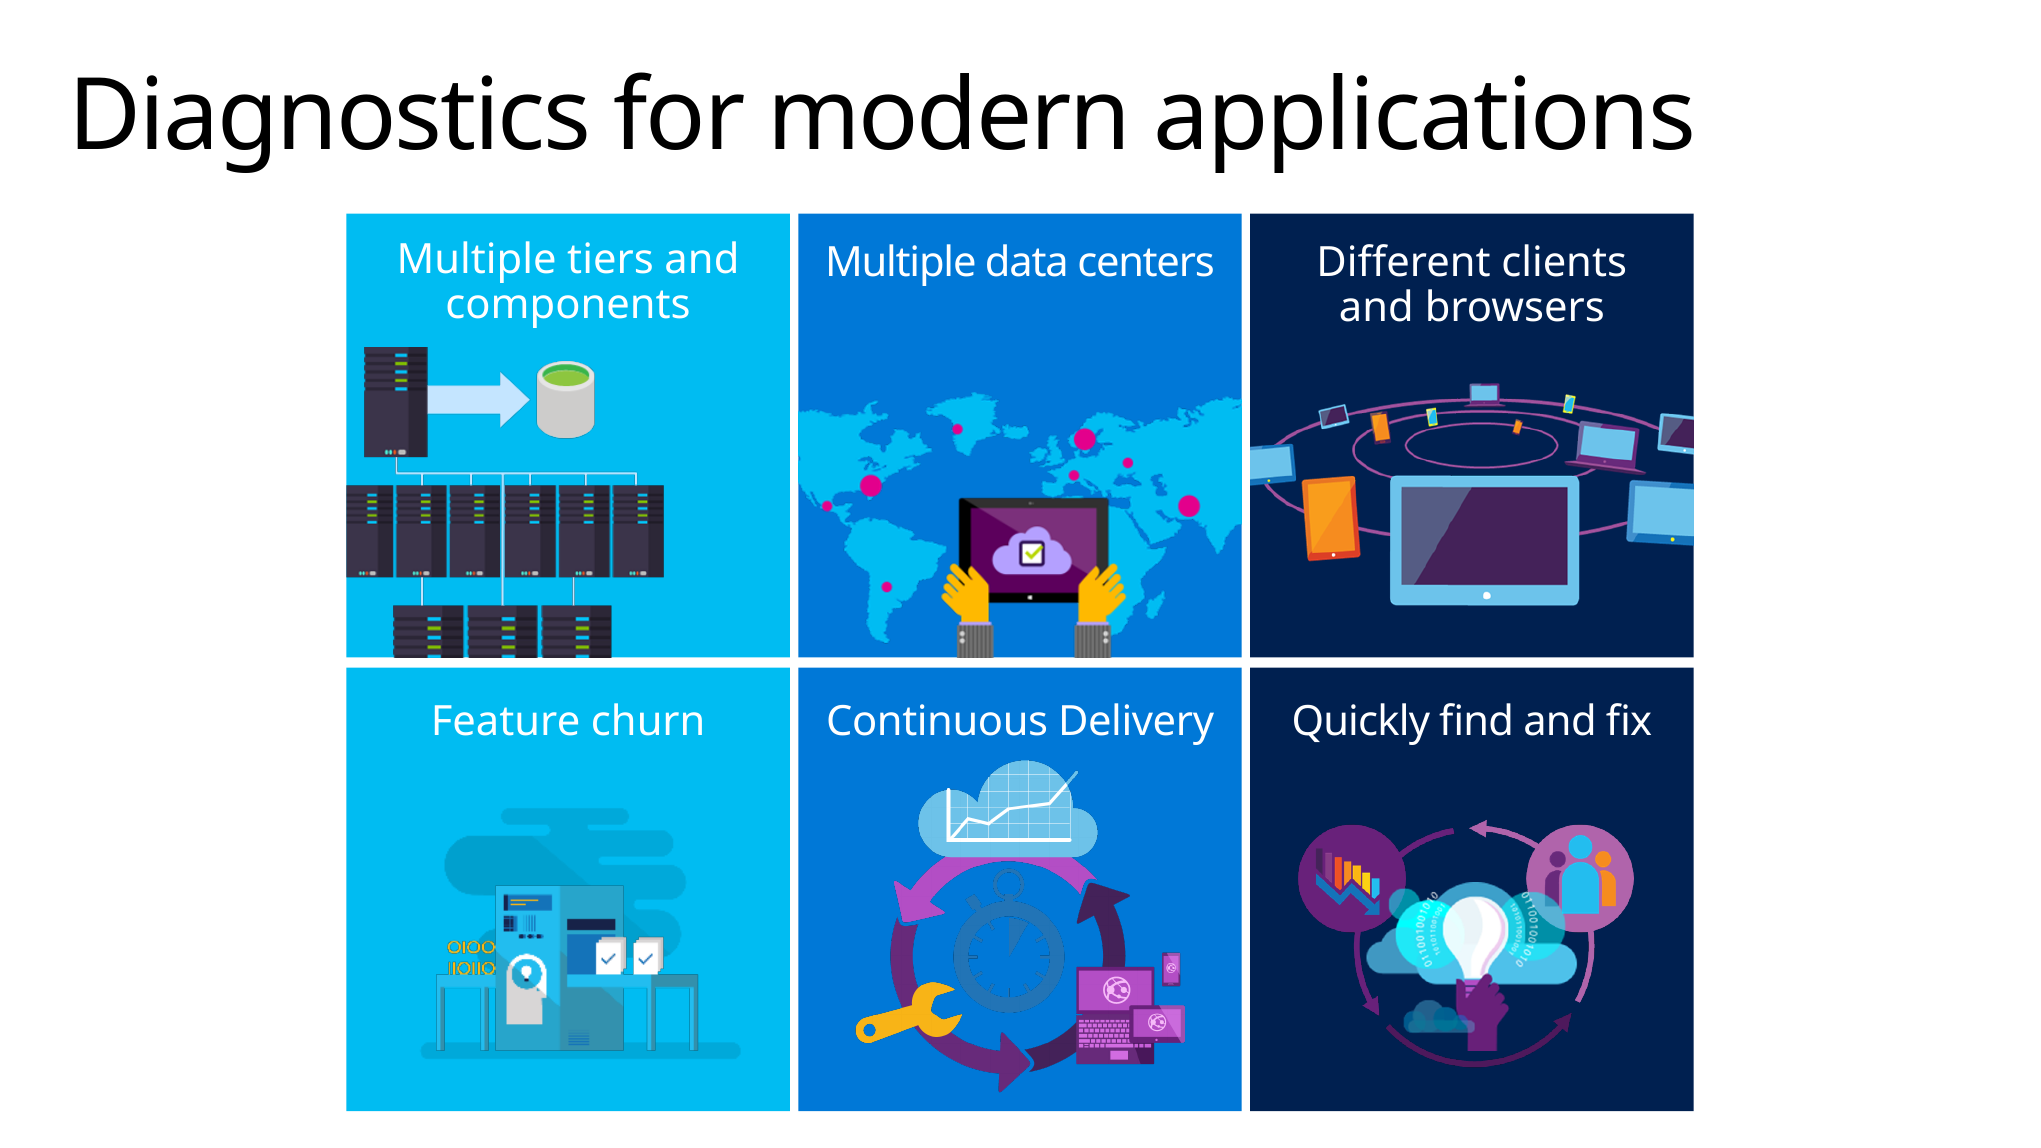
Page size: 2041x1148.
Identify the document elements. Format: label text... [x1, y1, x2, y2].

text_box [346, 667, 1694, 1112]
title Diagnostics for modern applications [45, 48, 1996, 199]
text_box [346, 213, 1694, 658]
